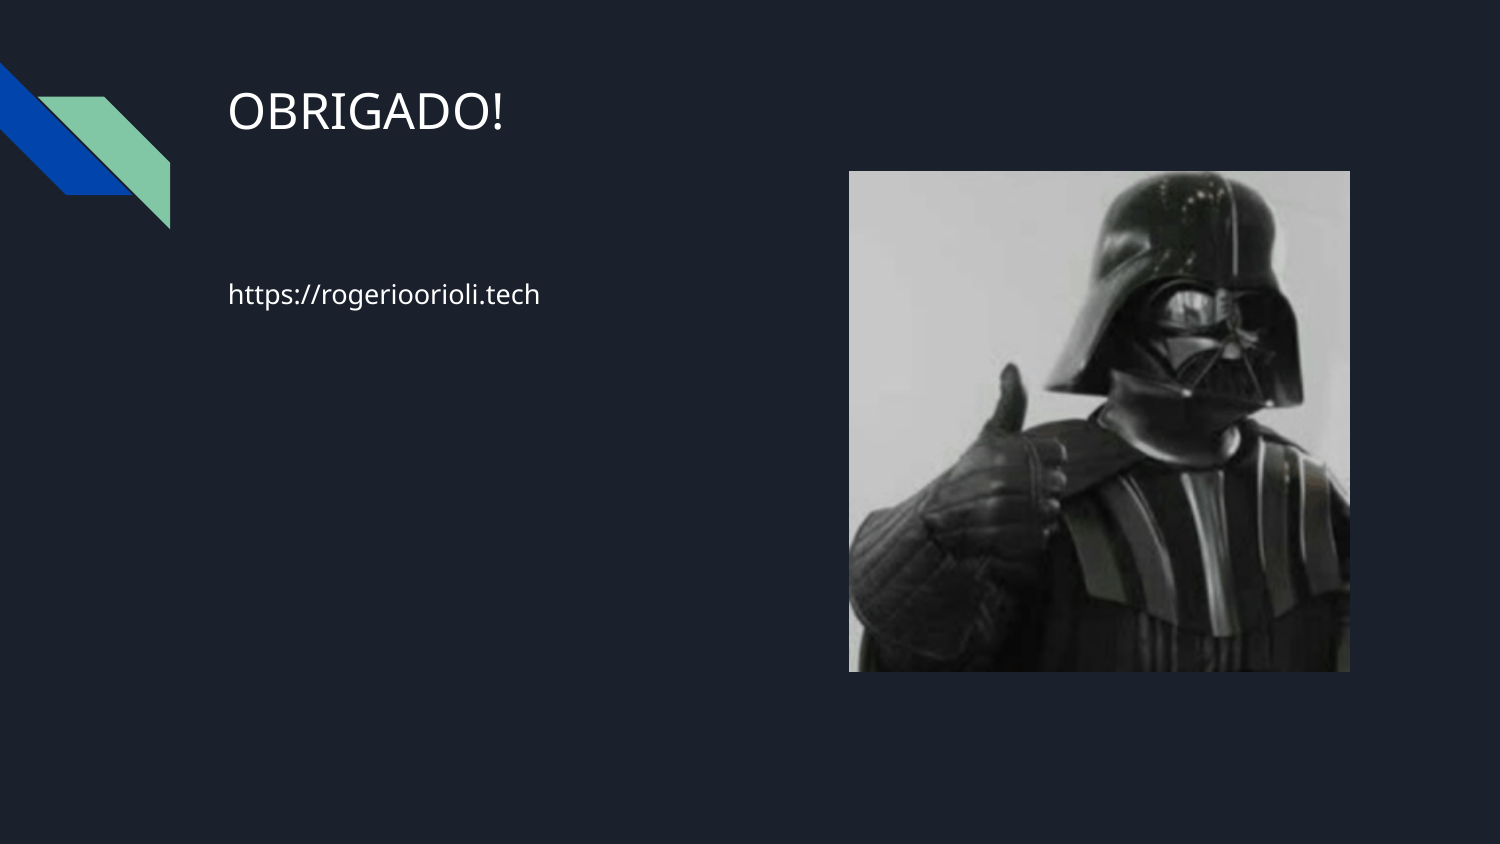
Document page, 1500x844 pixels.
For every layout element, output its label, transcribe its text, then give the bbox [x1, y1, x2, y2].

title OBRIGADO! [212, 64, 1368, 215]
list https://rogerioorioli.tech [212, 257, 1368, 735]
picture [848, 171, 1350, 673]
